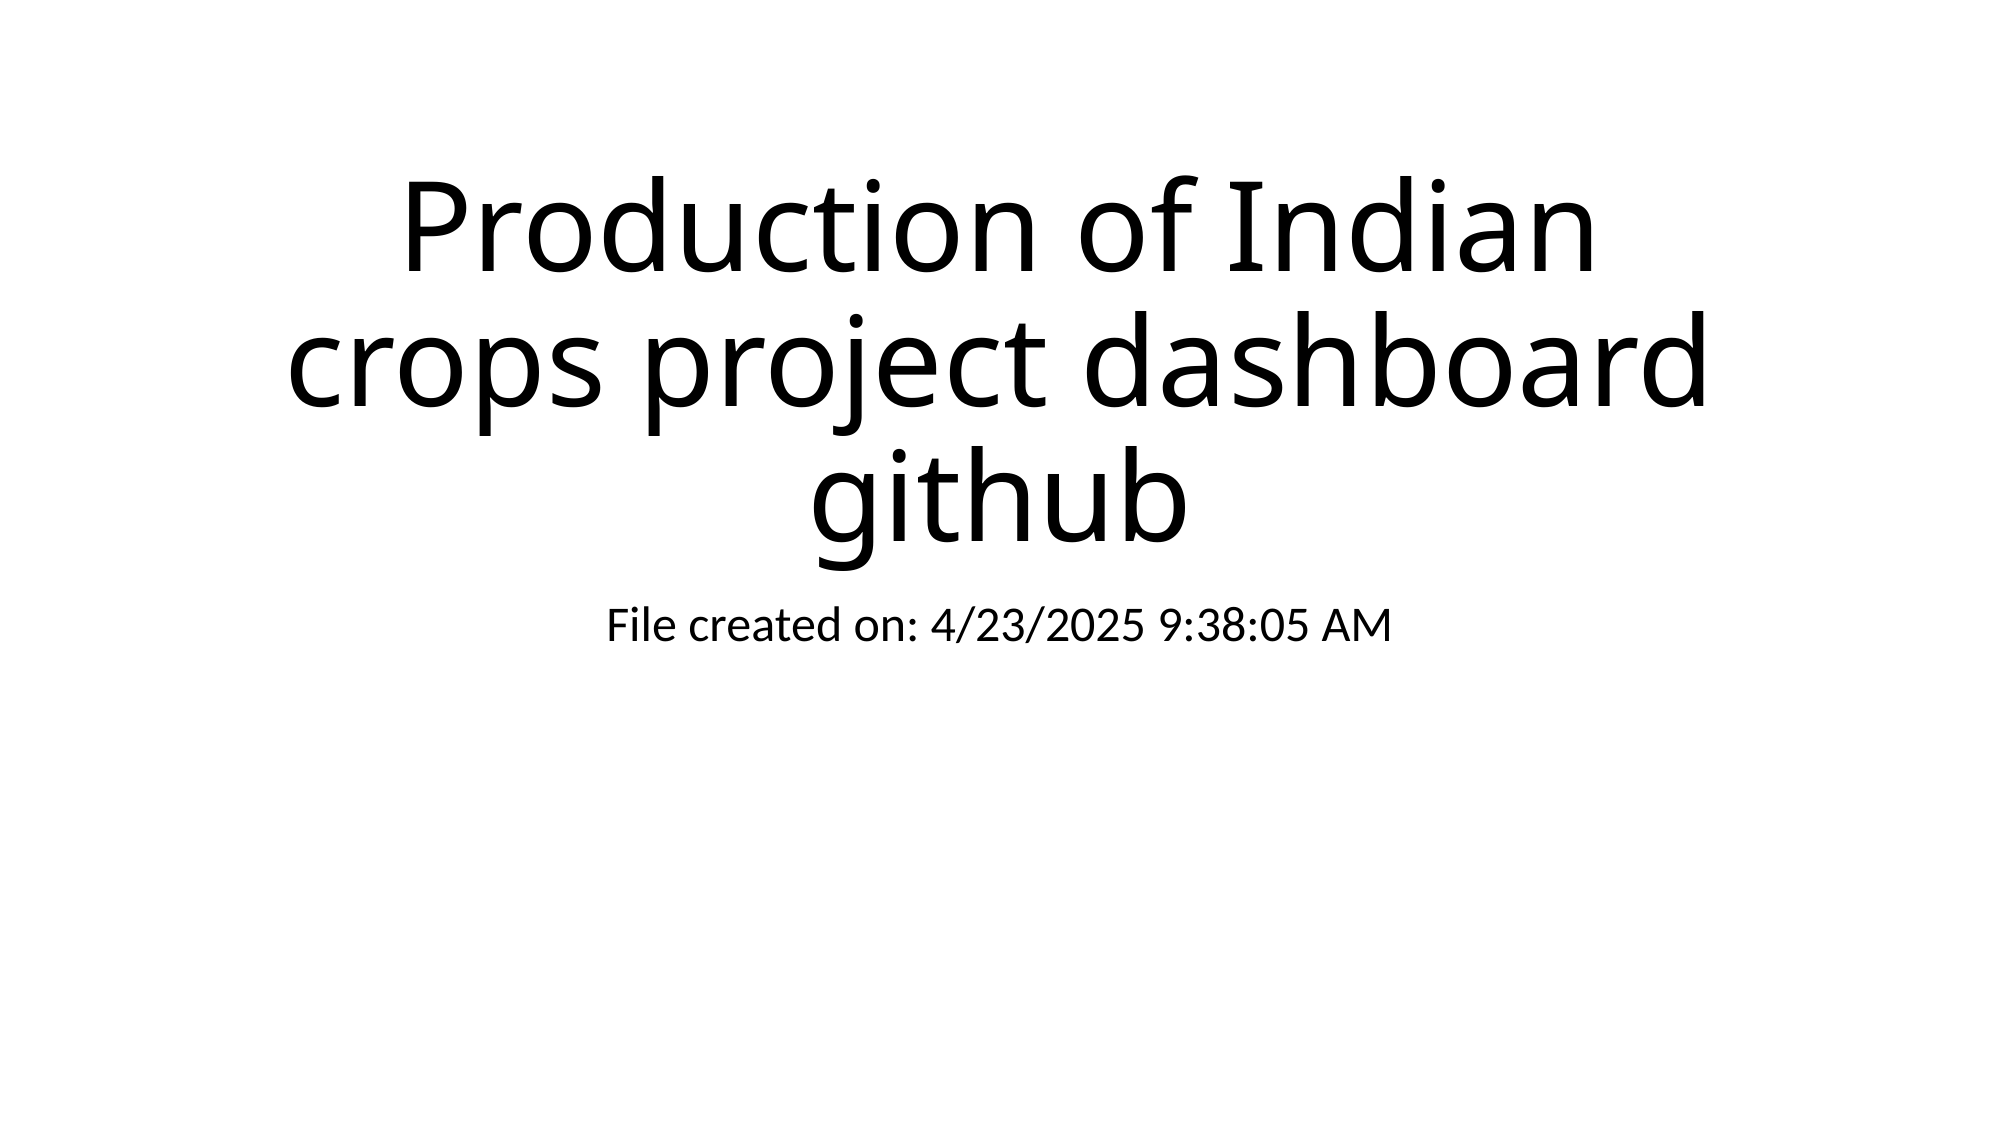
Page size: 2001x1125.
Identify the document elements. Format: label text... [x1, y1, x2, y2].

subtitle File created on: 4/23/2025 9:38:05 AM [249, 590, 1750, 863]
title Production of Indian crops project dashboard github [249, 184, 1750, 576]
